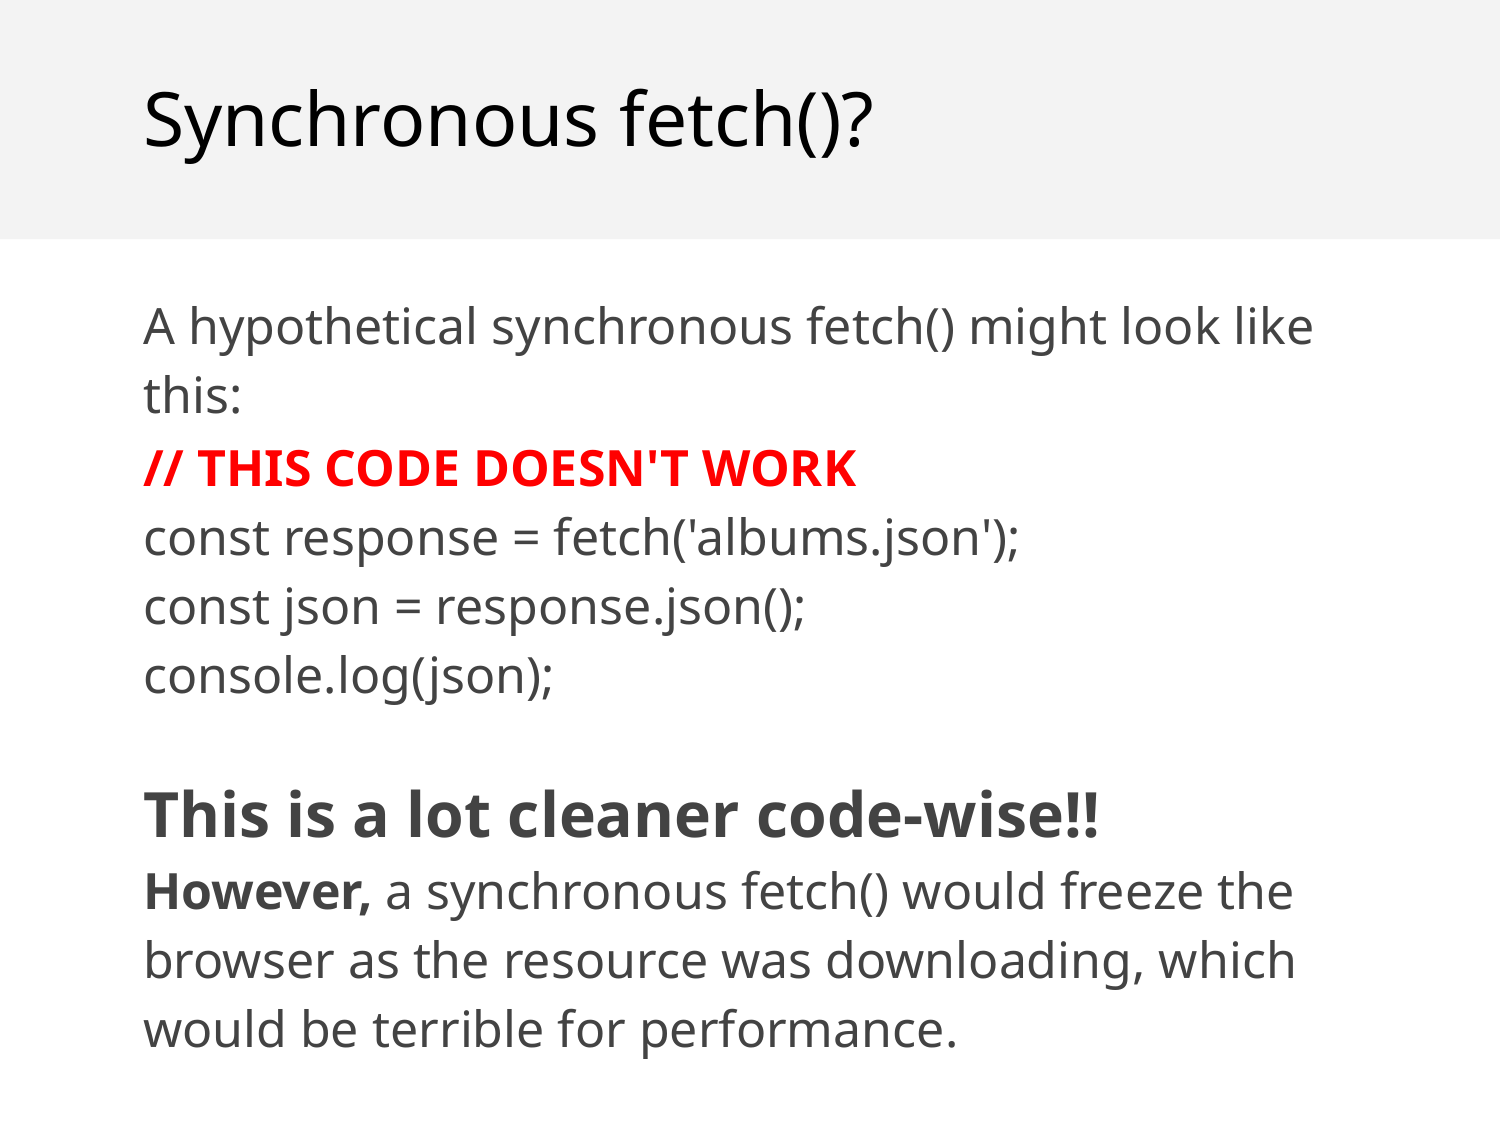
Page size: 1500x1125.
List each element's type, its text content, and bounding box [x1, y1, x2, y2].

text_box Synchronous fetch()? [128, 56, 1372, 183]
text_box A hypothetical synchronous fetch() might look like this: [128, 270, 1372, 396]
text_box This is a lot cleaner code-wise!! However, a synchronous fetch() would freeze the browser as the resource was downloading, which would be terrible for performance. [128, 749, 1372, 968]
text_box // THIS CODE DOESN'T WORK const response = fetch('albums.json'); const json = response.json(); console.log(json); [128, 412, 1293, 749]
